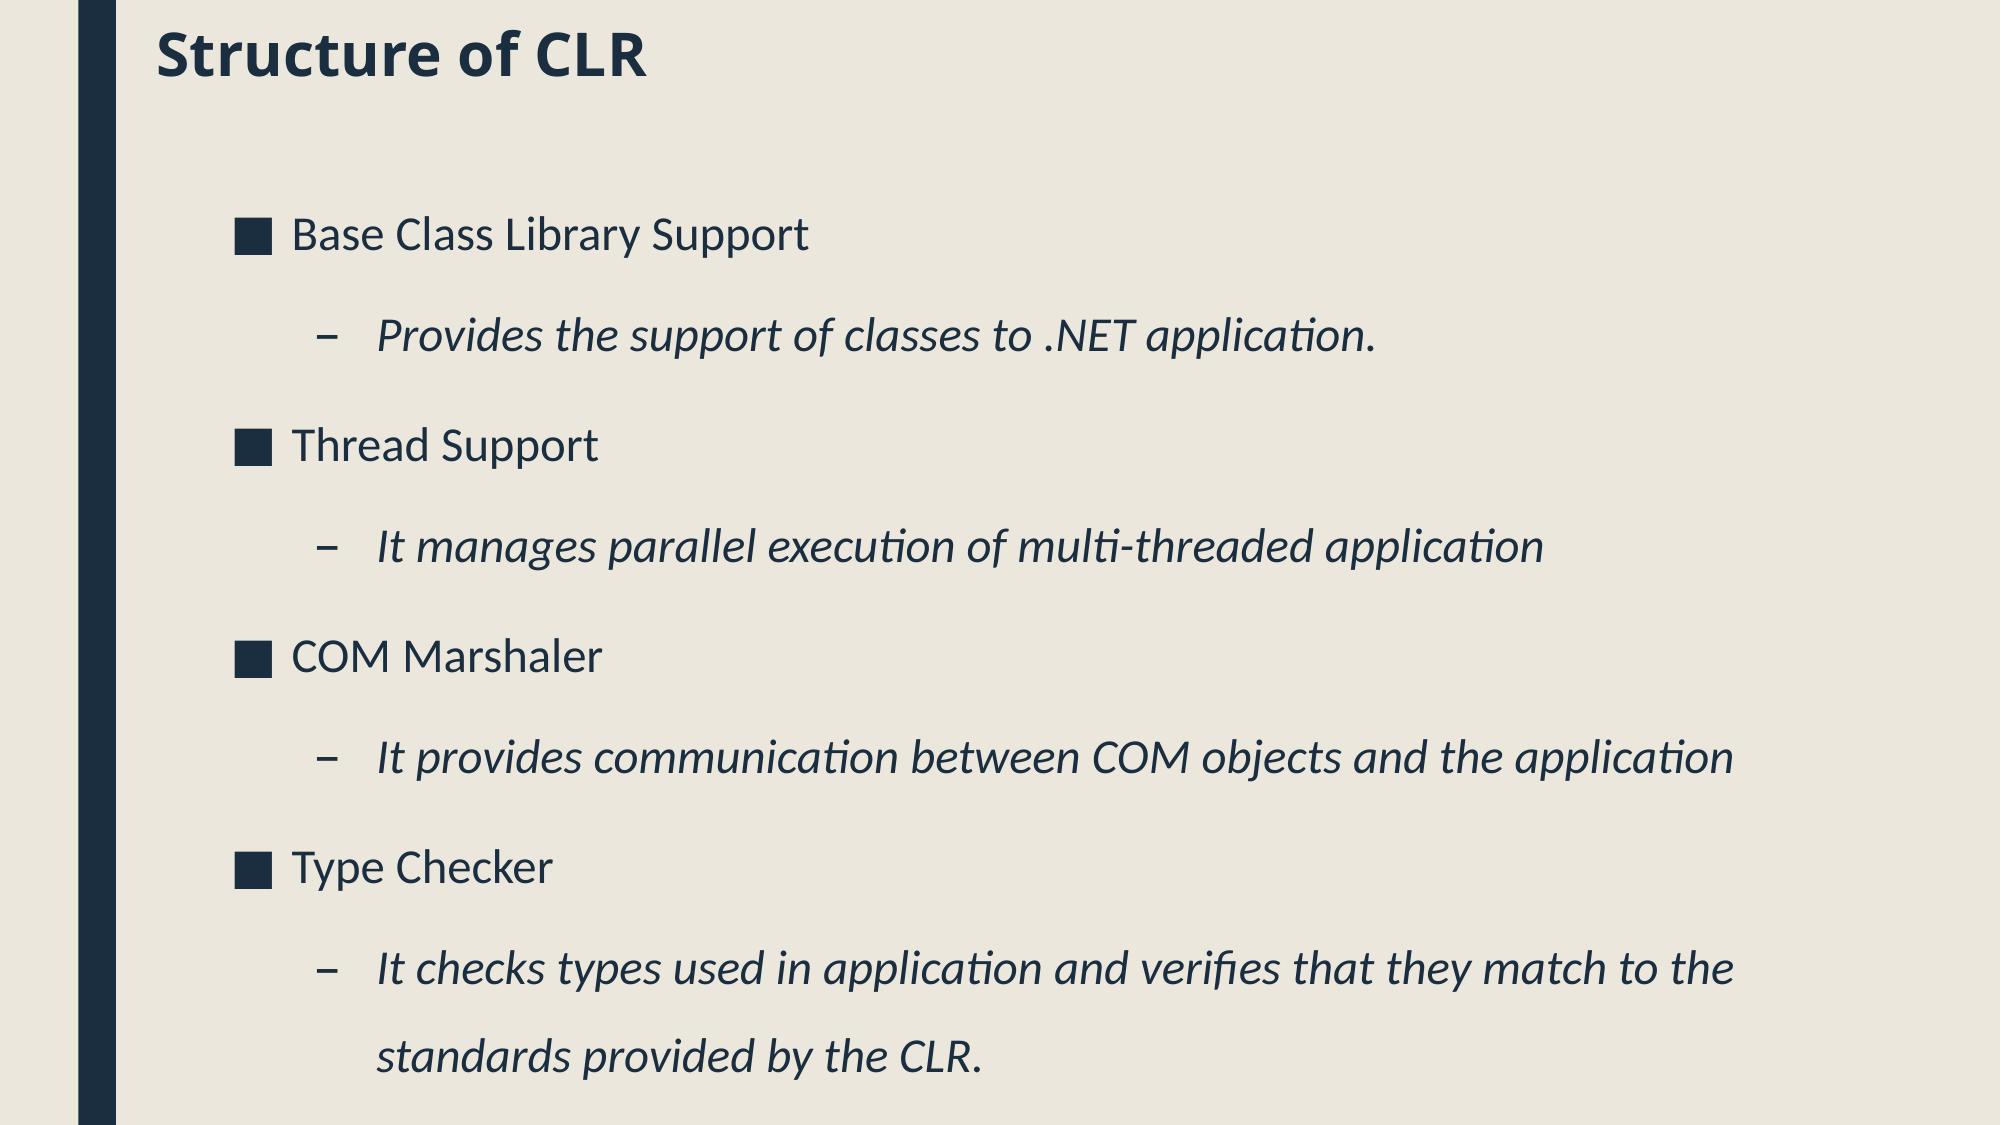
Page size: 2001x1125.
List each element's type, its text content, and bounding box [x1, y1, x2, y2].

title Structure of CLR [141, 17, 1133, 107]
list Base Class Library Support Provides the support of classes to .NET application. Thread Support It manages parallel execution of multi-threaded application COM Marshaler It provides communication between COM objects and the application Type Checker It checks types used in application and verifies that they match to the standards provided by the CLR. [215, 164, 1916, 1096]
